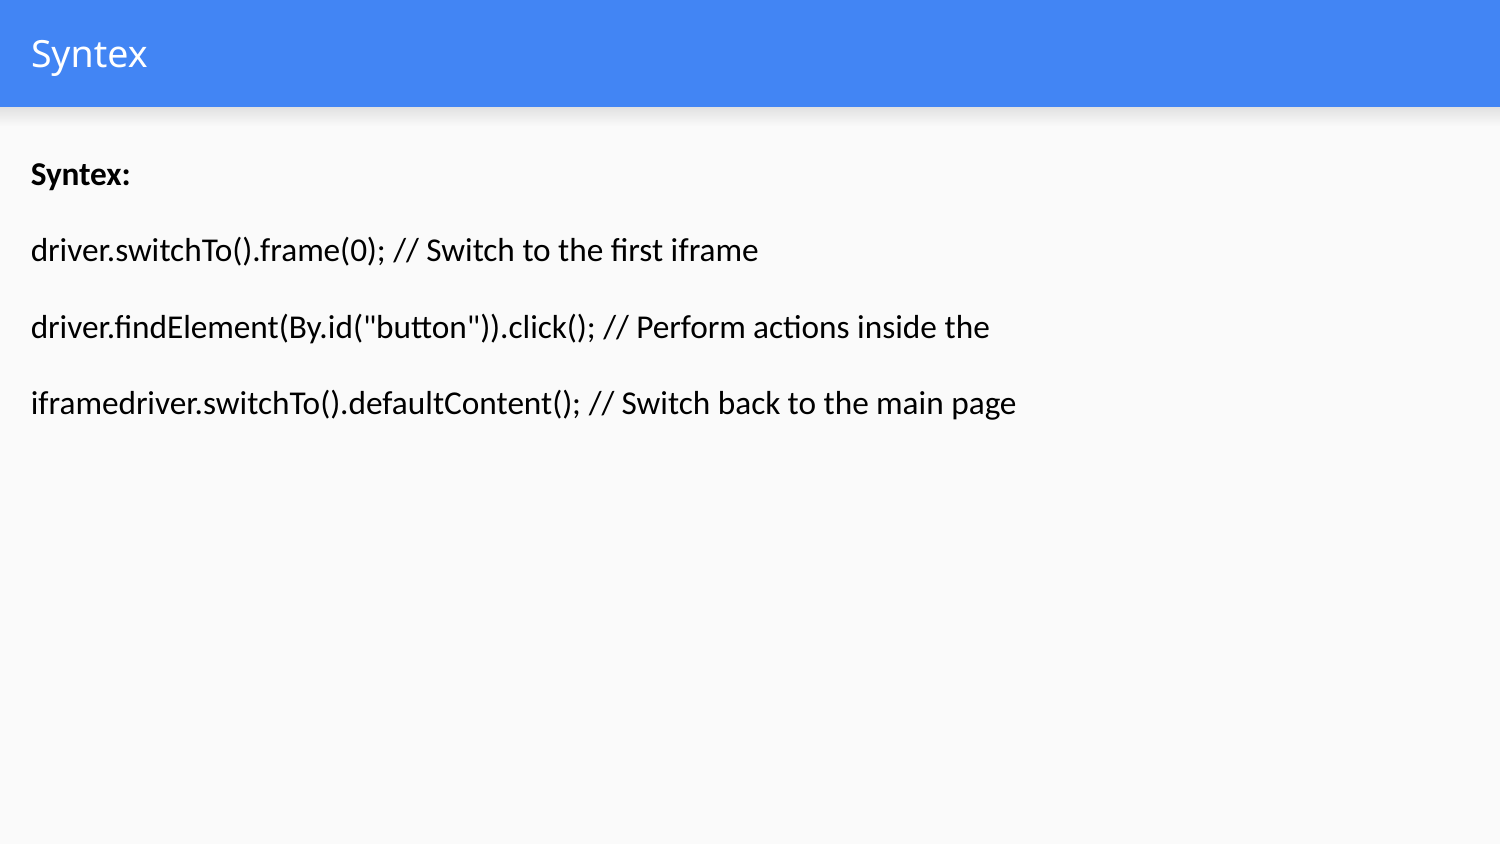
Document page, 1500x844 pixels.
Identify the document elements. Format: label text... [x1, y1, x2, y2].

text_box Syntex: driver.switchTo().frame(0); // Switch to the first iframe driver.findElement(By.id("button")).click(); // Perform actions inside the iframedriver.switchTo().defaultContent(); // Switch back to the main page [16, 124, 1437, 429]
title Syntex [16, 2, 1464, 102]
